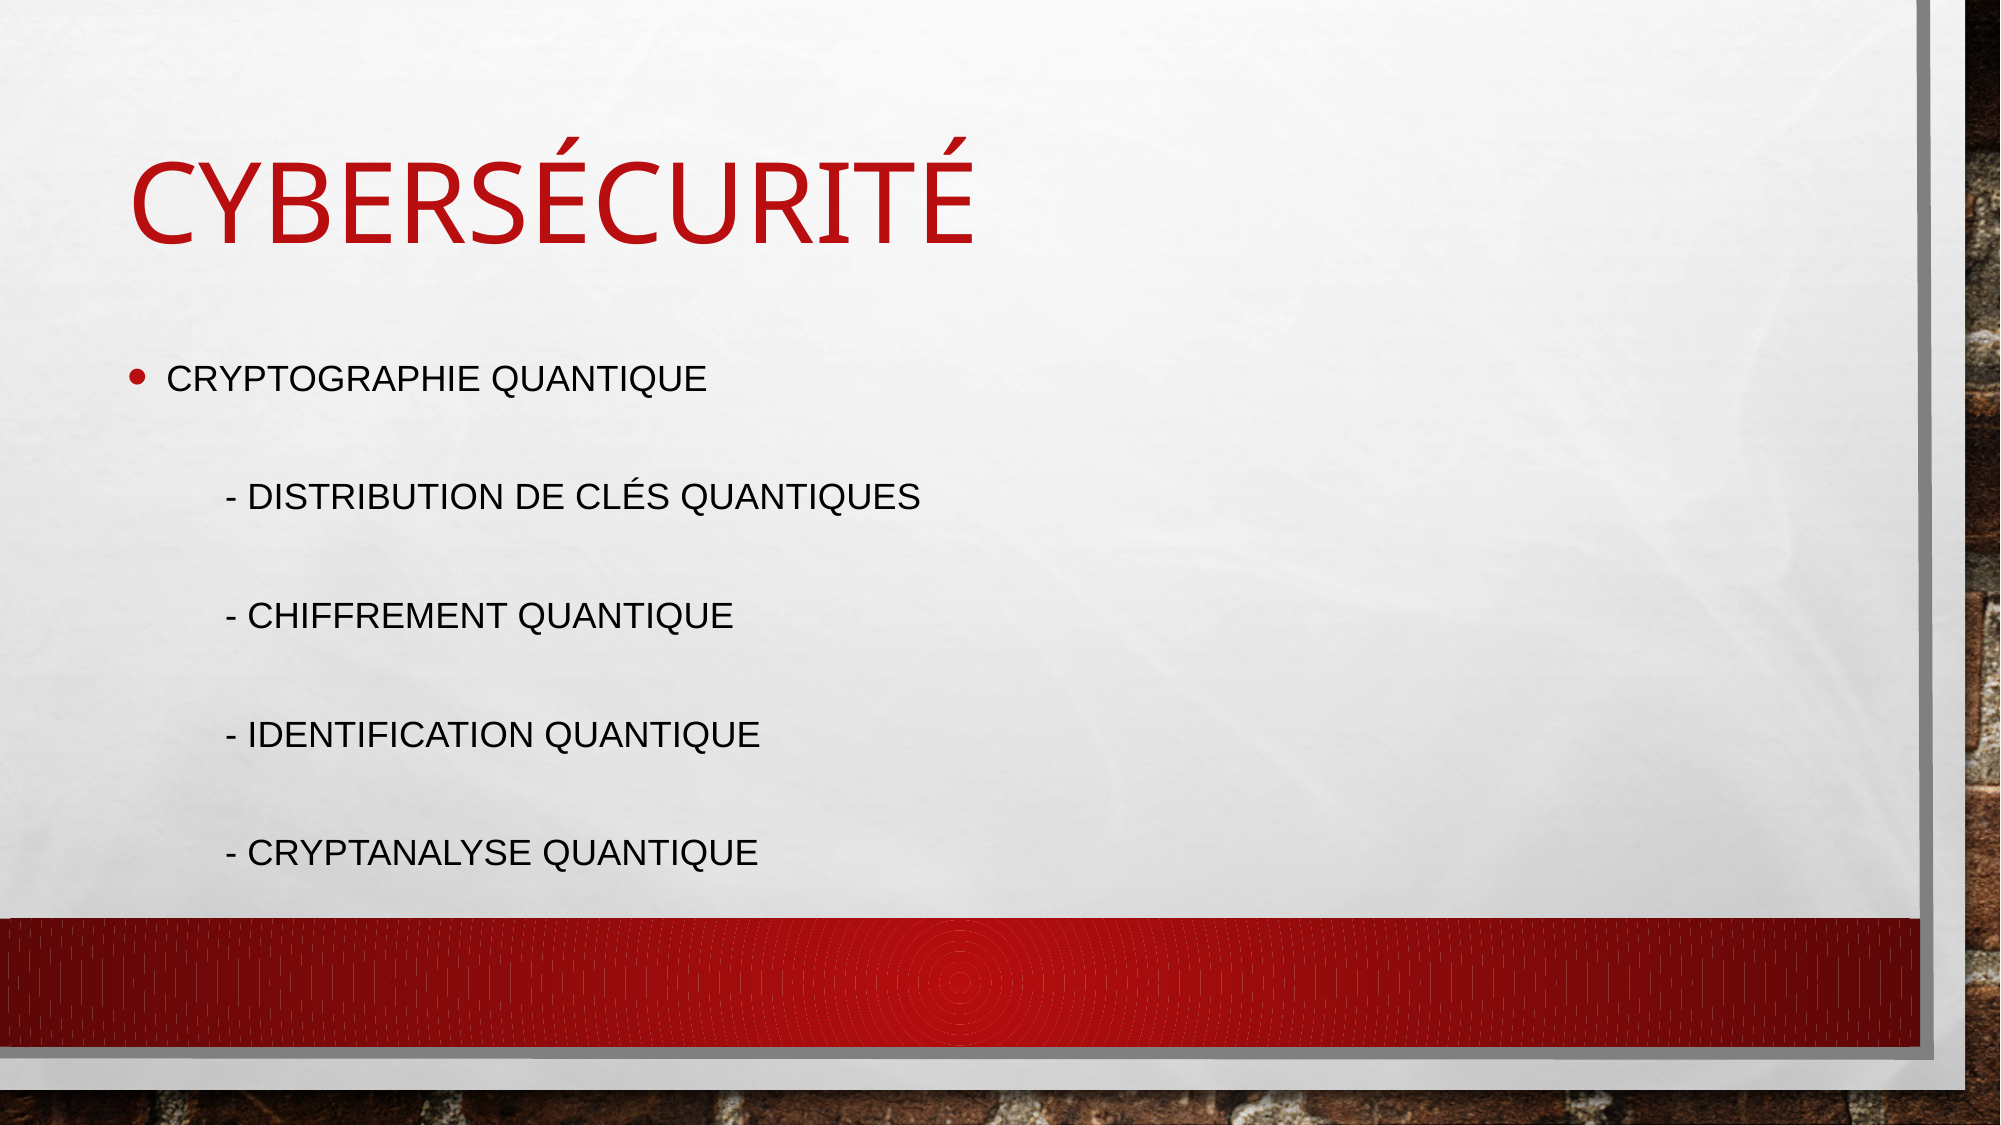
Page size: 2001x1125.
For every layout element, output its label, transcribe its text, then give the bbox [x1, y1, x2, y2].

list Cryptographie Quantique - Distribution de clés quantiques - Chiffrement quantique - Identification quantique - Cryptanalyse quantique [112, 338, 1818, 882]
title CYBERSÉCURITÉ [112, 112, 1818, 302]
picture [0, 0, 2000, 1125]
